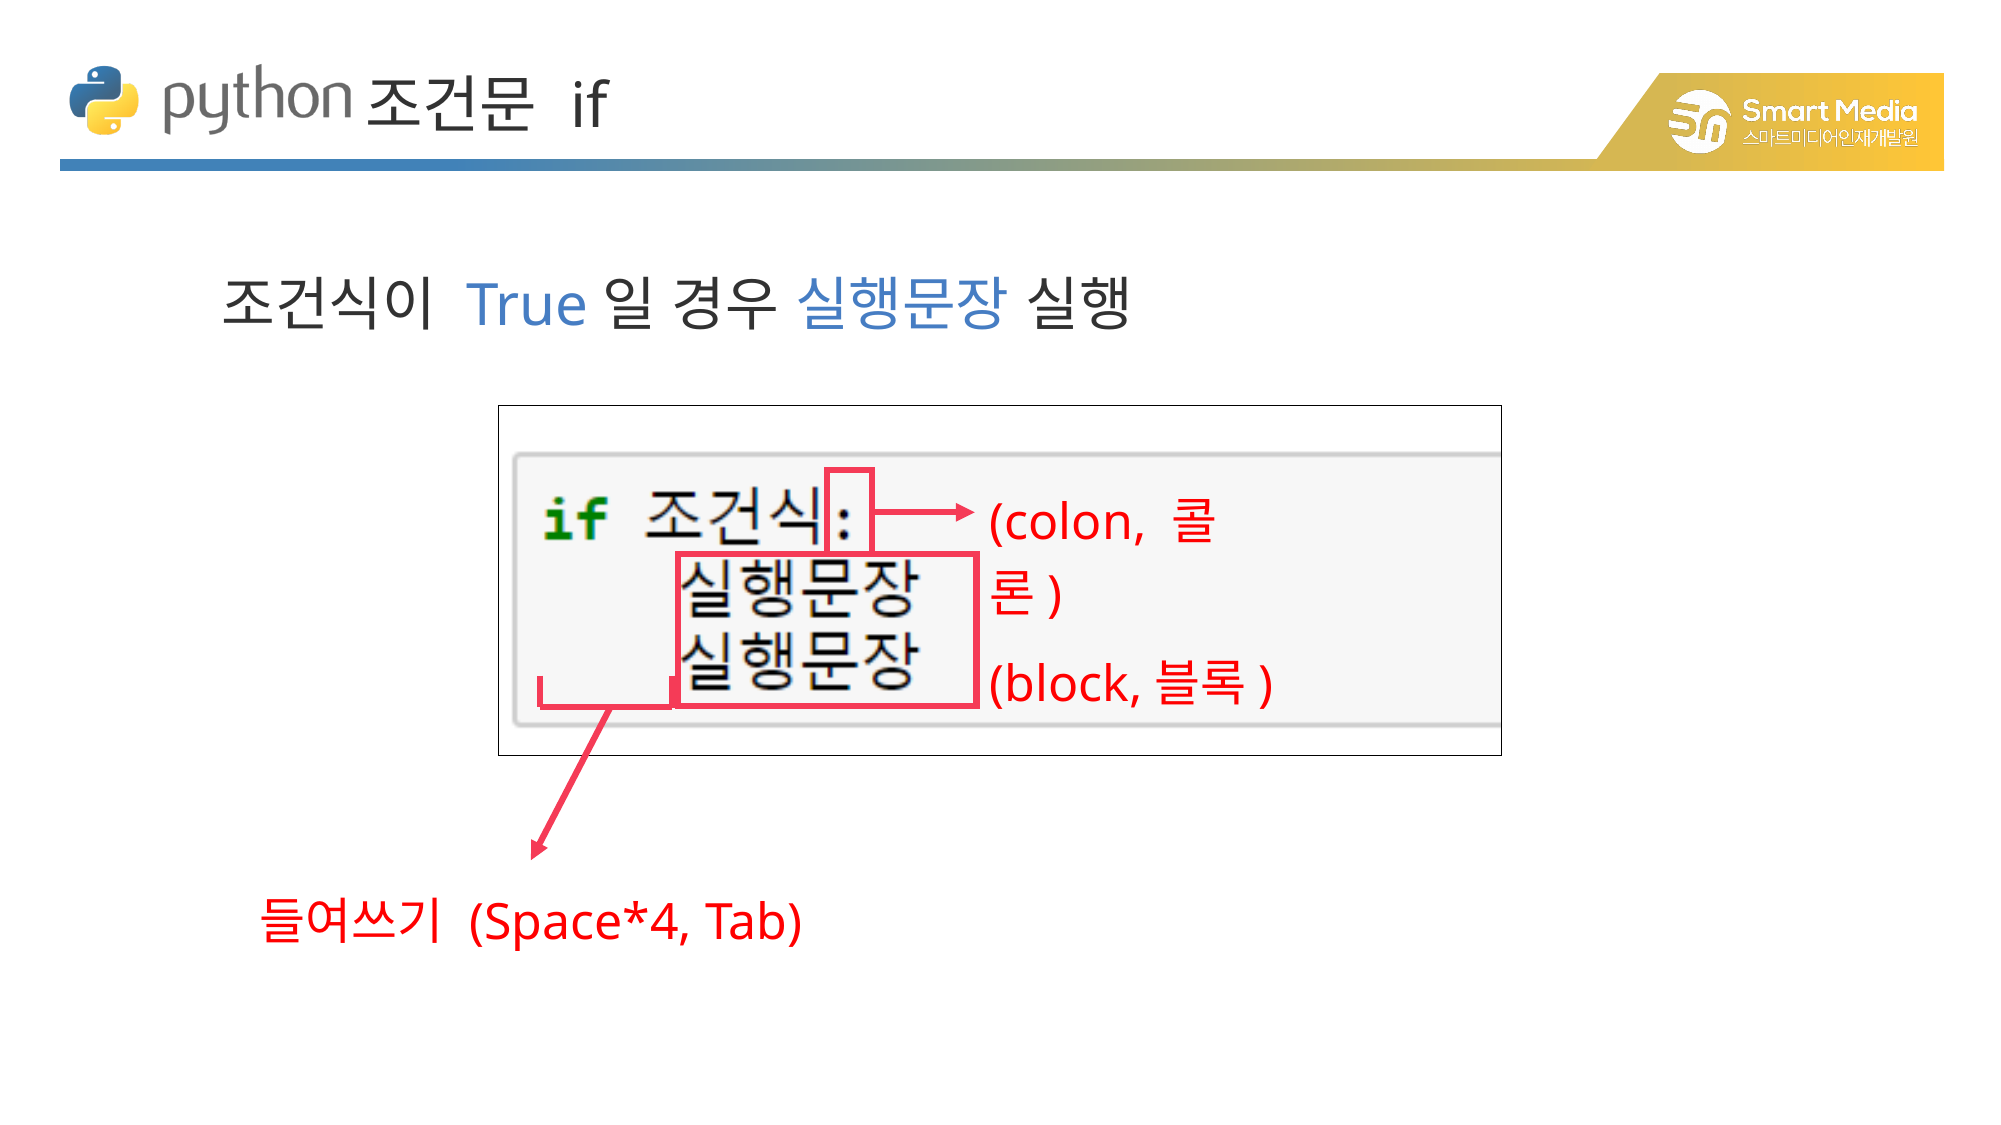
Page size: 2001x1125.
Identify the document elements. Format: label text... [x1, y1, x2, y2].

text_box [203, 675, 859, 954]
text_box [827, 470, 1292, 555]
picture [60, 55, 363, 147]
text_box 조건식이 True일 경우 실행문장 실행 [206, 246, 1680, 345]
picture [1658, 83, 1932, 160]
text_box 조건문 if [350, 57, 623, 148]
picture [497, 405, 1502, 756]
